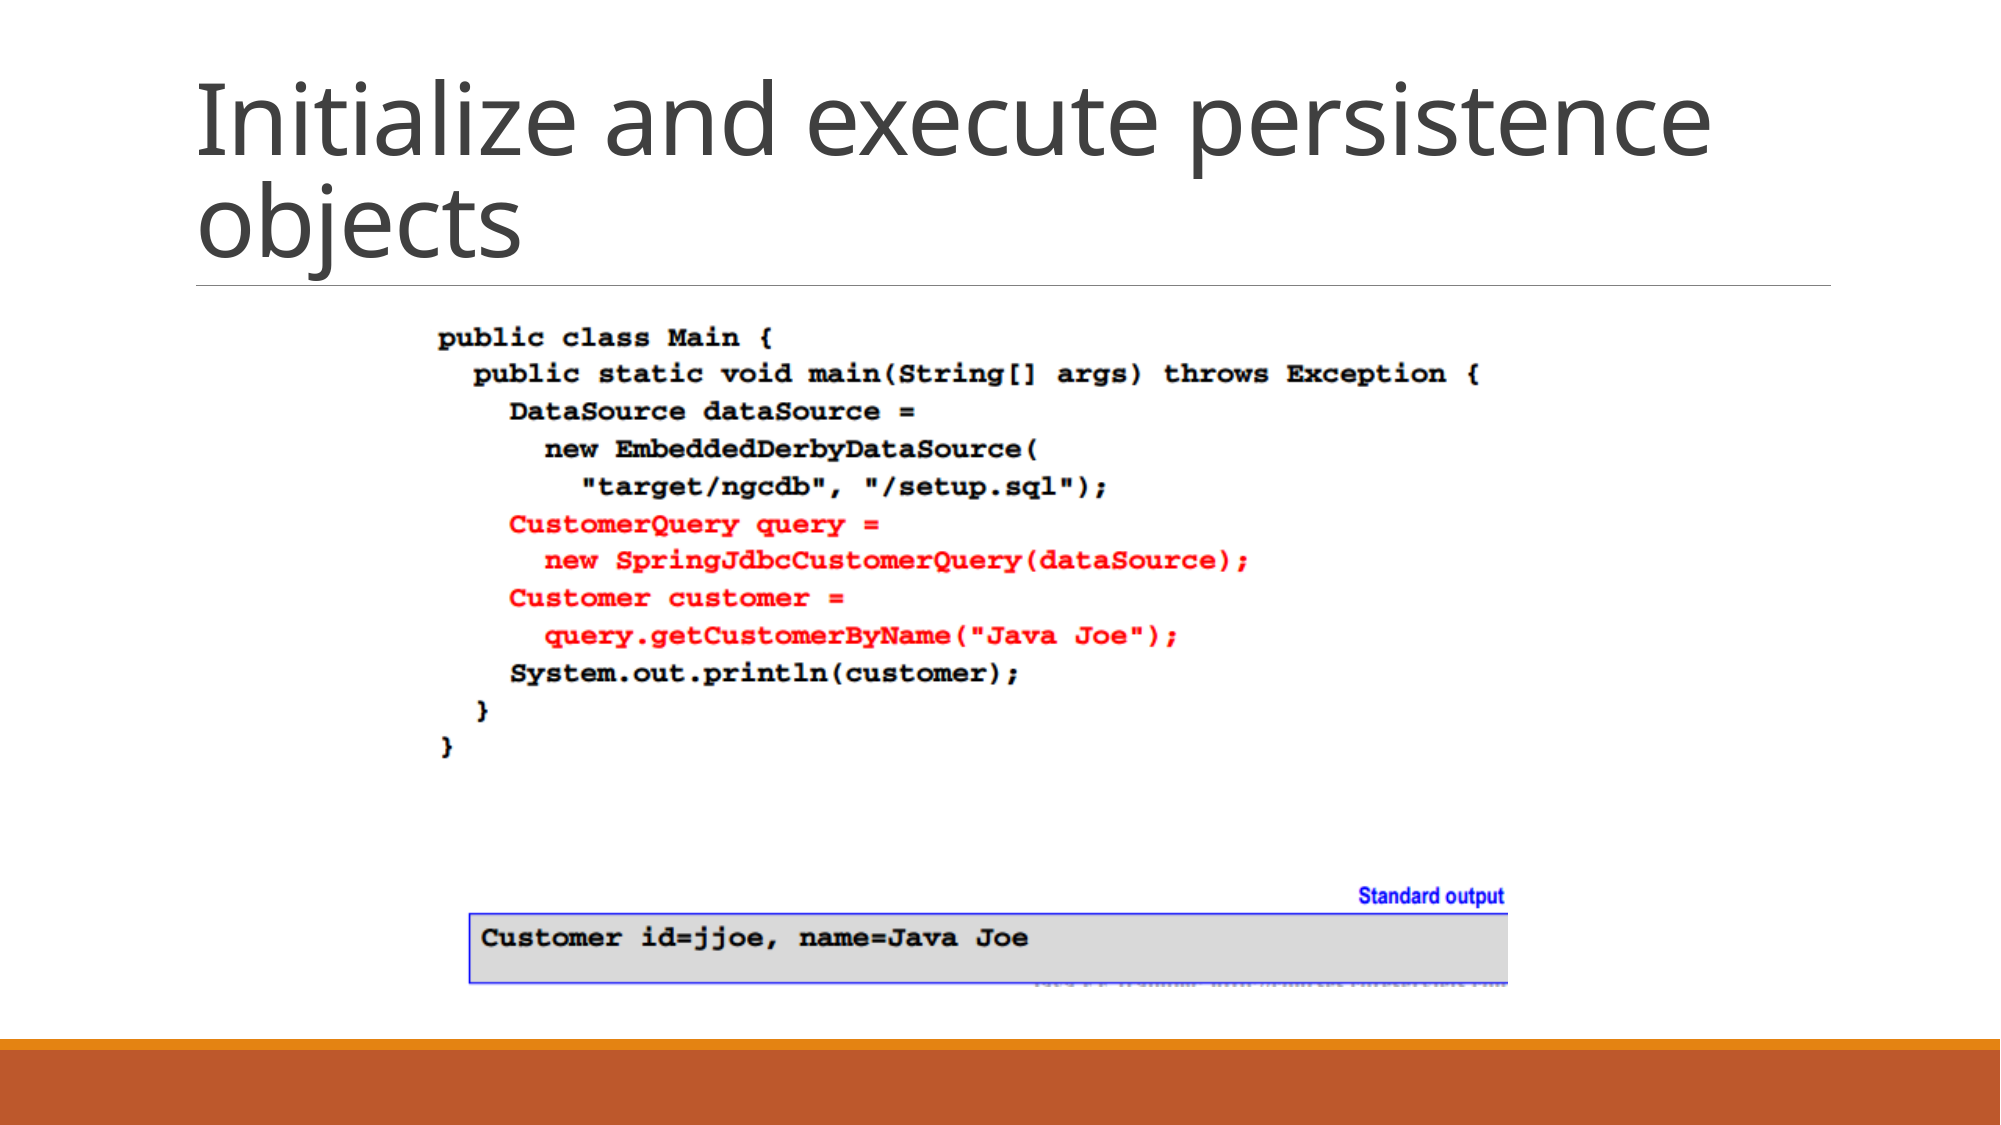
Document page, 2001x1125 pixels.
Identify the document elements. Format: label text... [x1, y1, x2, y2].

picture [430, 318, 1533, 818]
picture [455, 830, 1508, 988]
title Initialize and execute persistence objects [180, 47, 1830, 285]
